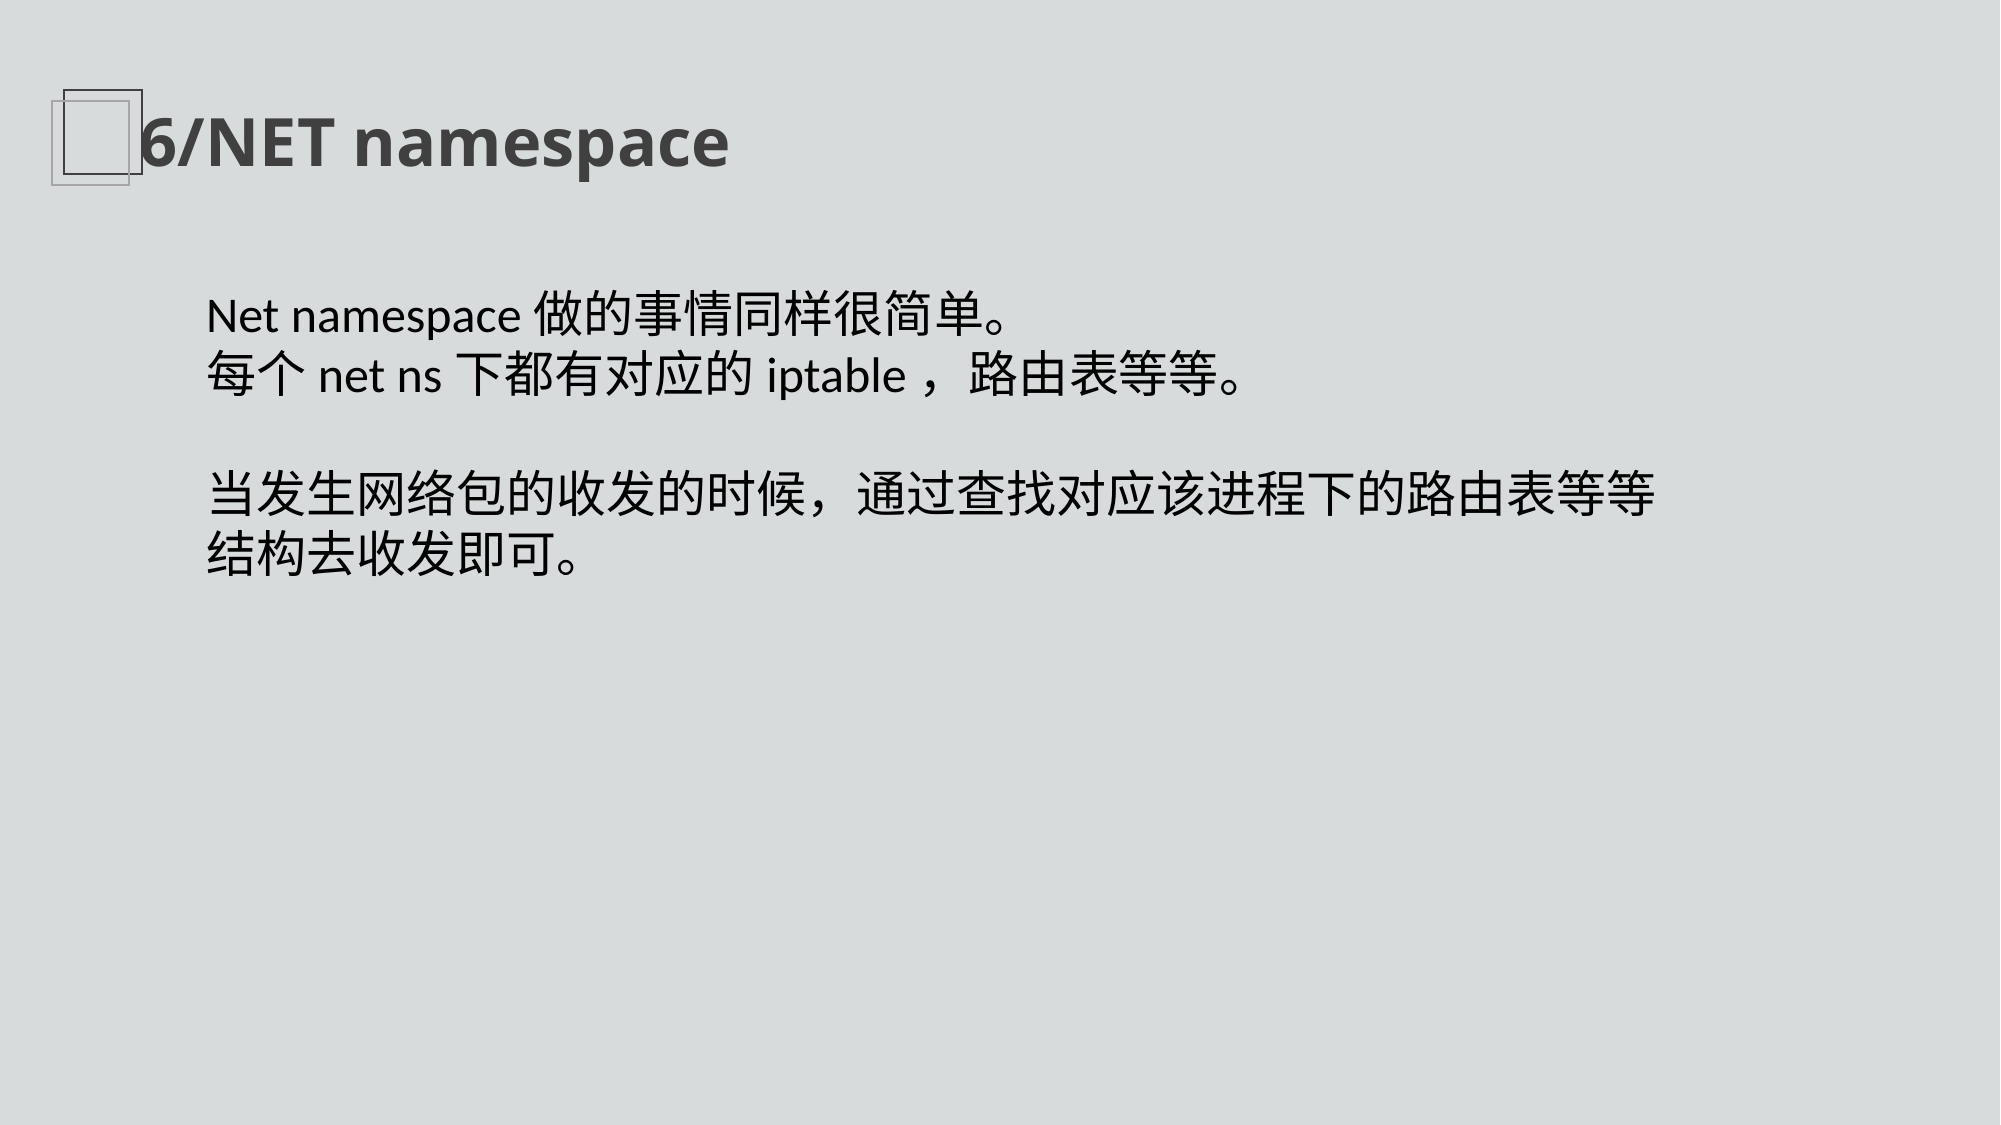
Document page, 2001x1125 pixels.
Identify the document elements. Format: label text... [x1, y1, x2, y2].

text_box 6/NET namespace [124, 92, 1138, 188]
text_box Net namespace做的事情同样很简单。 每个net ns下都有对应的iptable，路由表等等。 当发生网络包的收发的时候，通过查找对应该进程下的路由表等等结构去收发即可。 [191, 275, 1674, 590]
